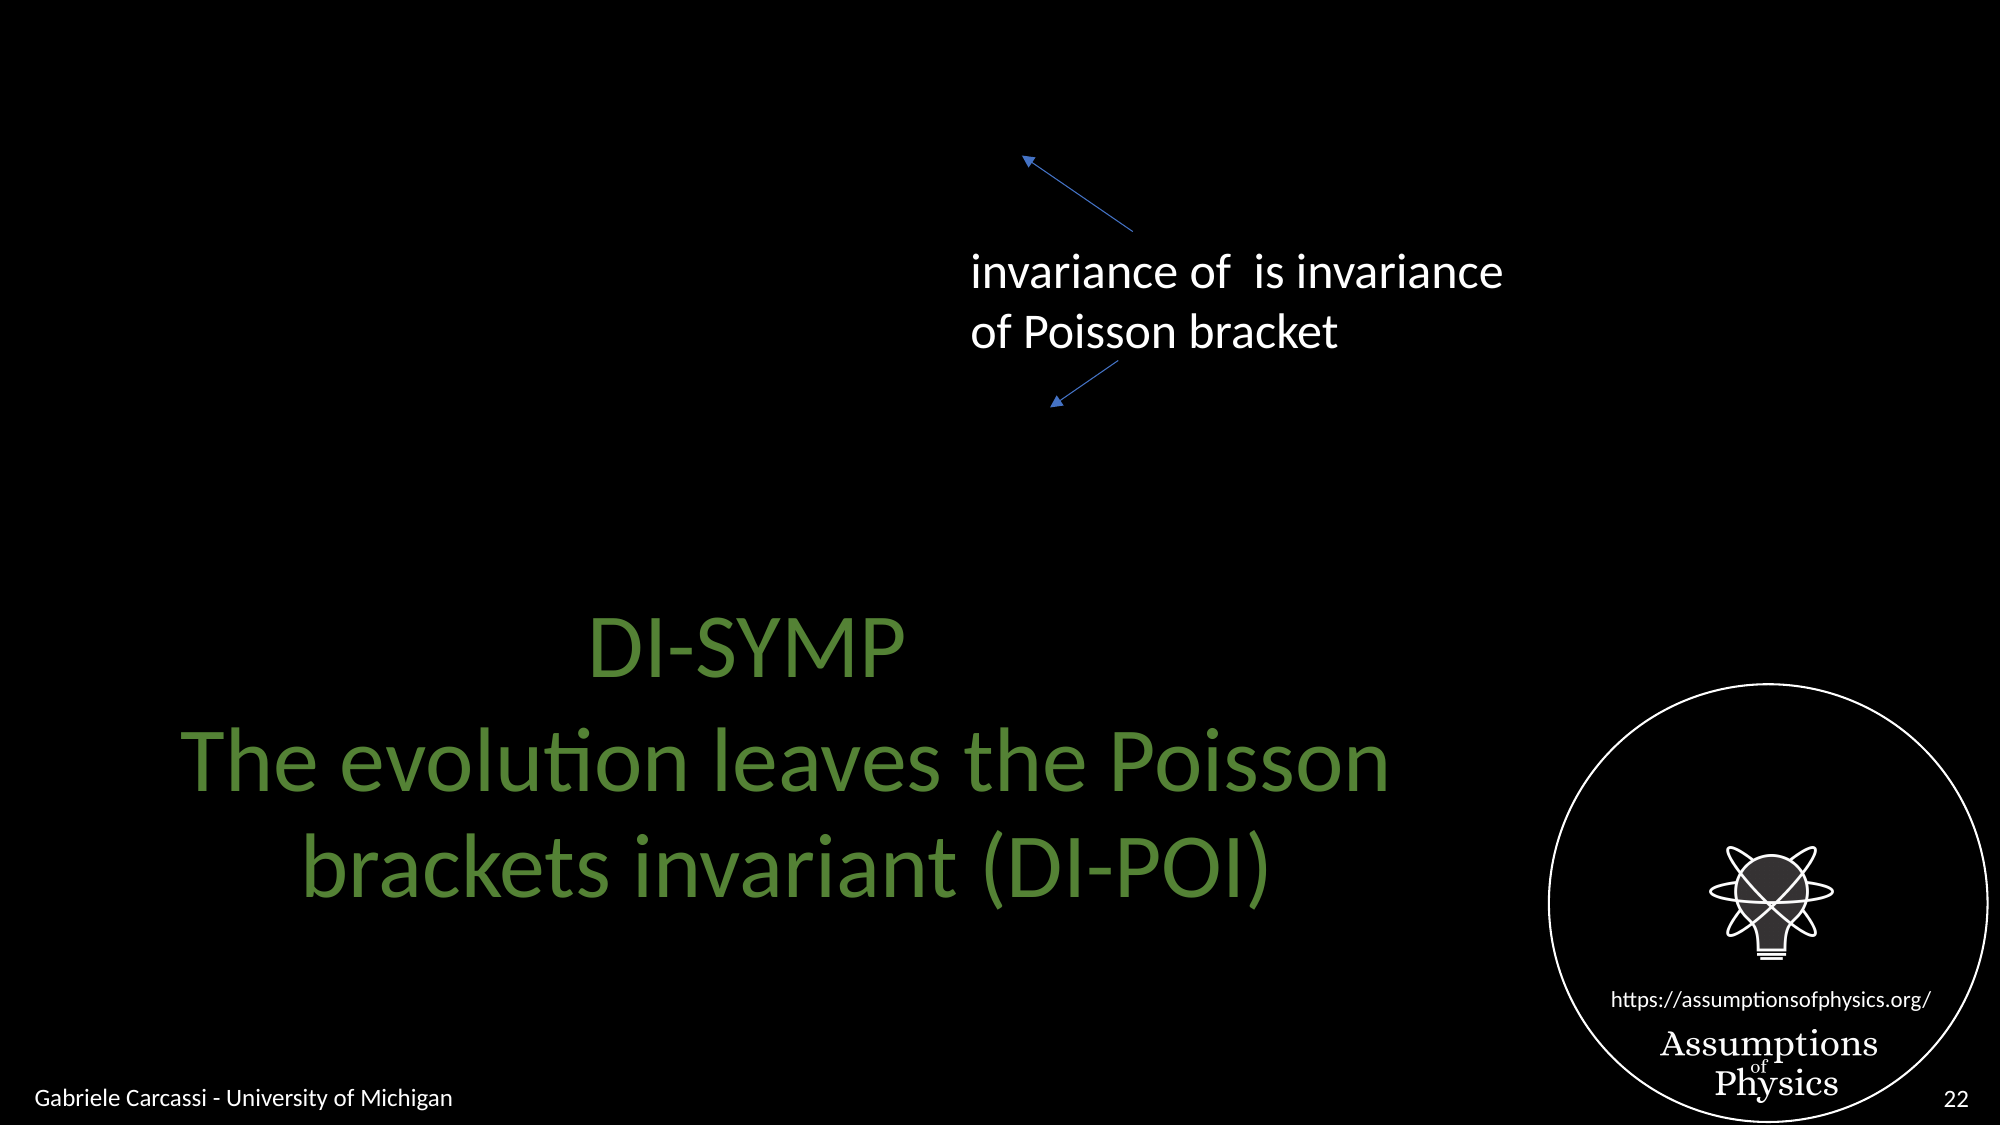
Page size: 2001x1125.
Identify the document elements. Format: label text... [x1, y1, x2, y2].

text_box The evolution leaves the Poisson [165, 692, 1409, 818]
slide_number 22 [1893, 1078, 1985, 1116]
footer Gabriele Carcassi - University of Michigan [19, 1077, 999, 1116]
picture [1709, 846, 1834, 960]
text_box brackets invariant (DI-POI) [285, 798, 1290, 923]
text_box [1049, 360, 1119, 408]
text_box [1021, 155, 1133, 232]
picture [1660, 1029, 1877, 1103]
